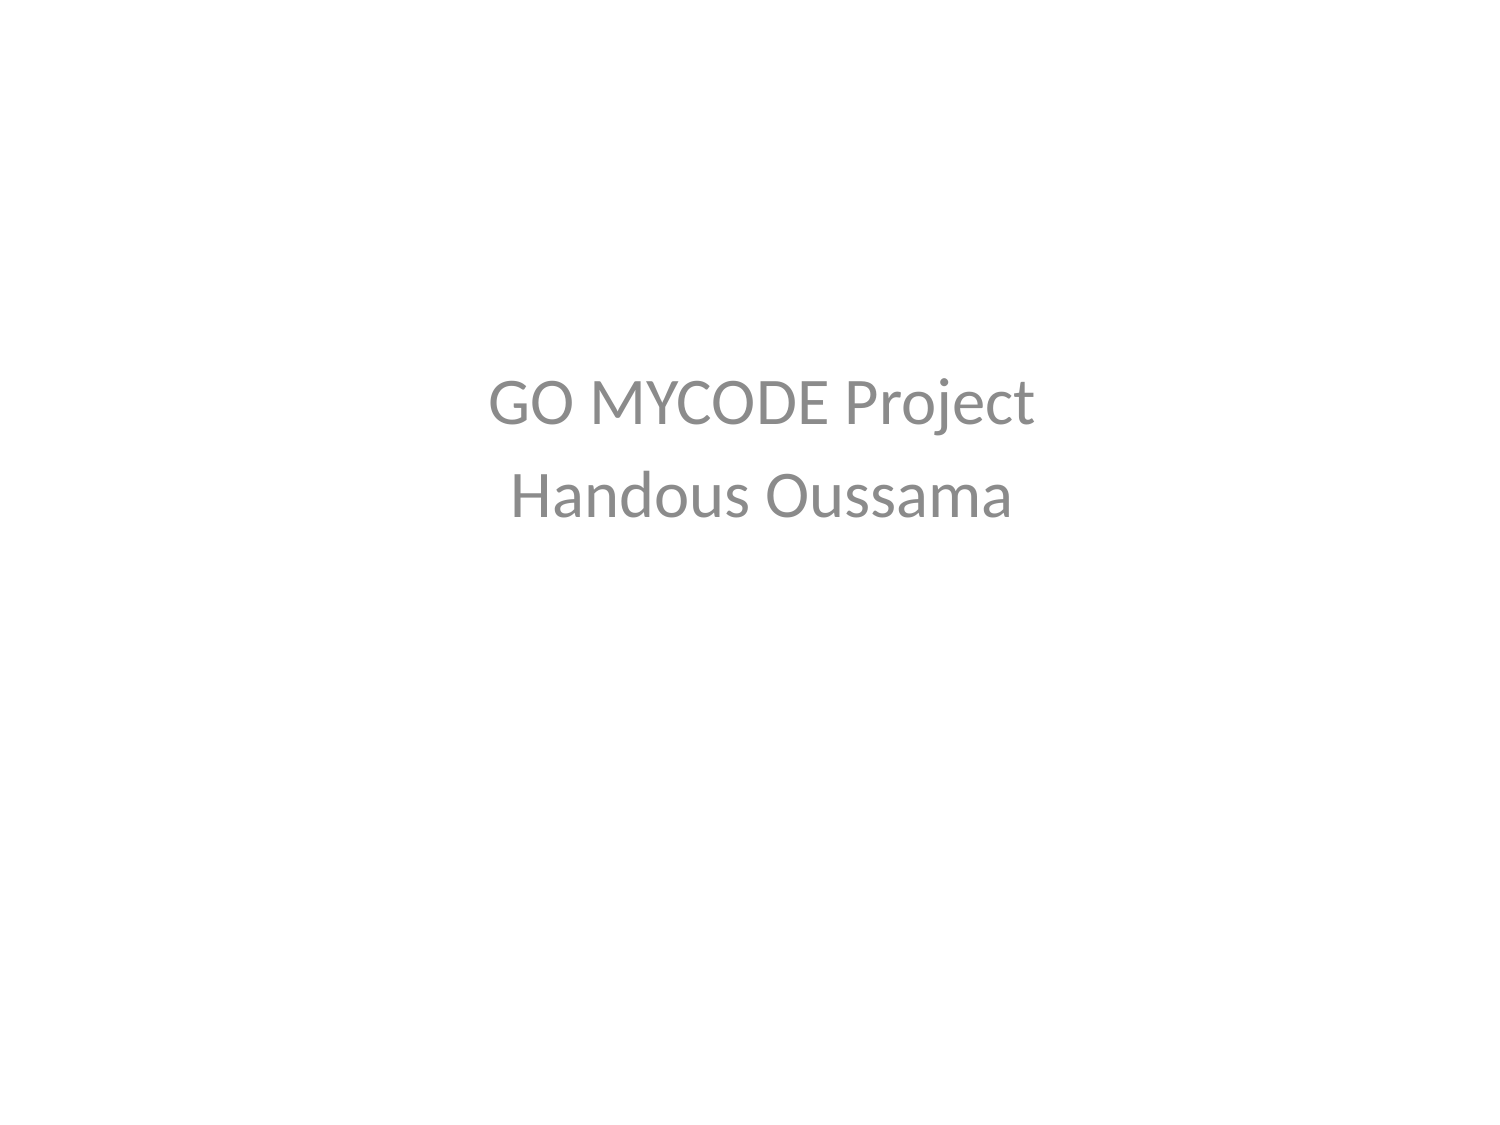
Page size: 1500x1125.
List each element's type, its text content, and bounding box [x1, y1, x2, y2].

subtitle GO MYCODE Project Handous Oussama [237, 350, 1288, 638]
